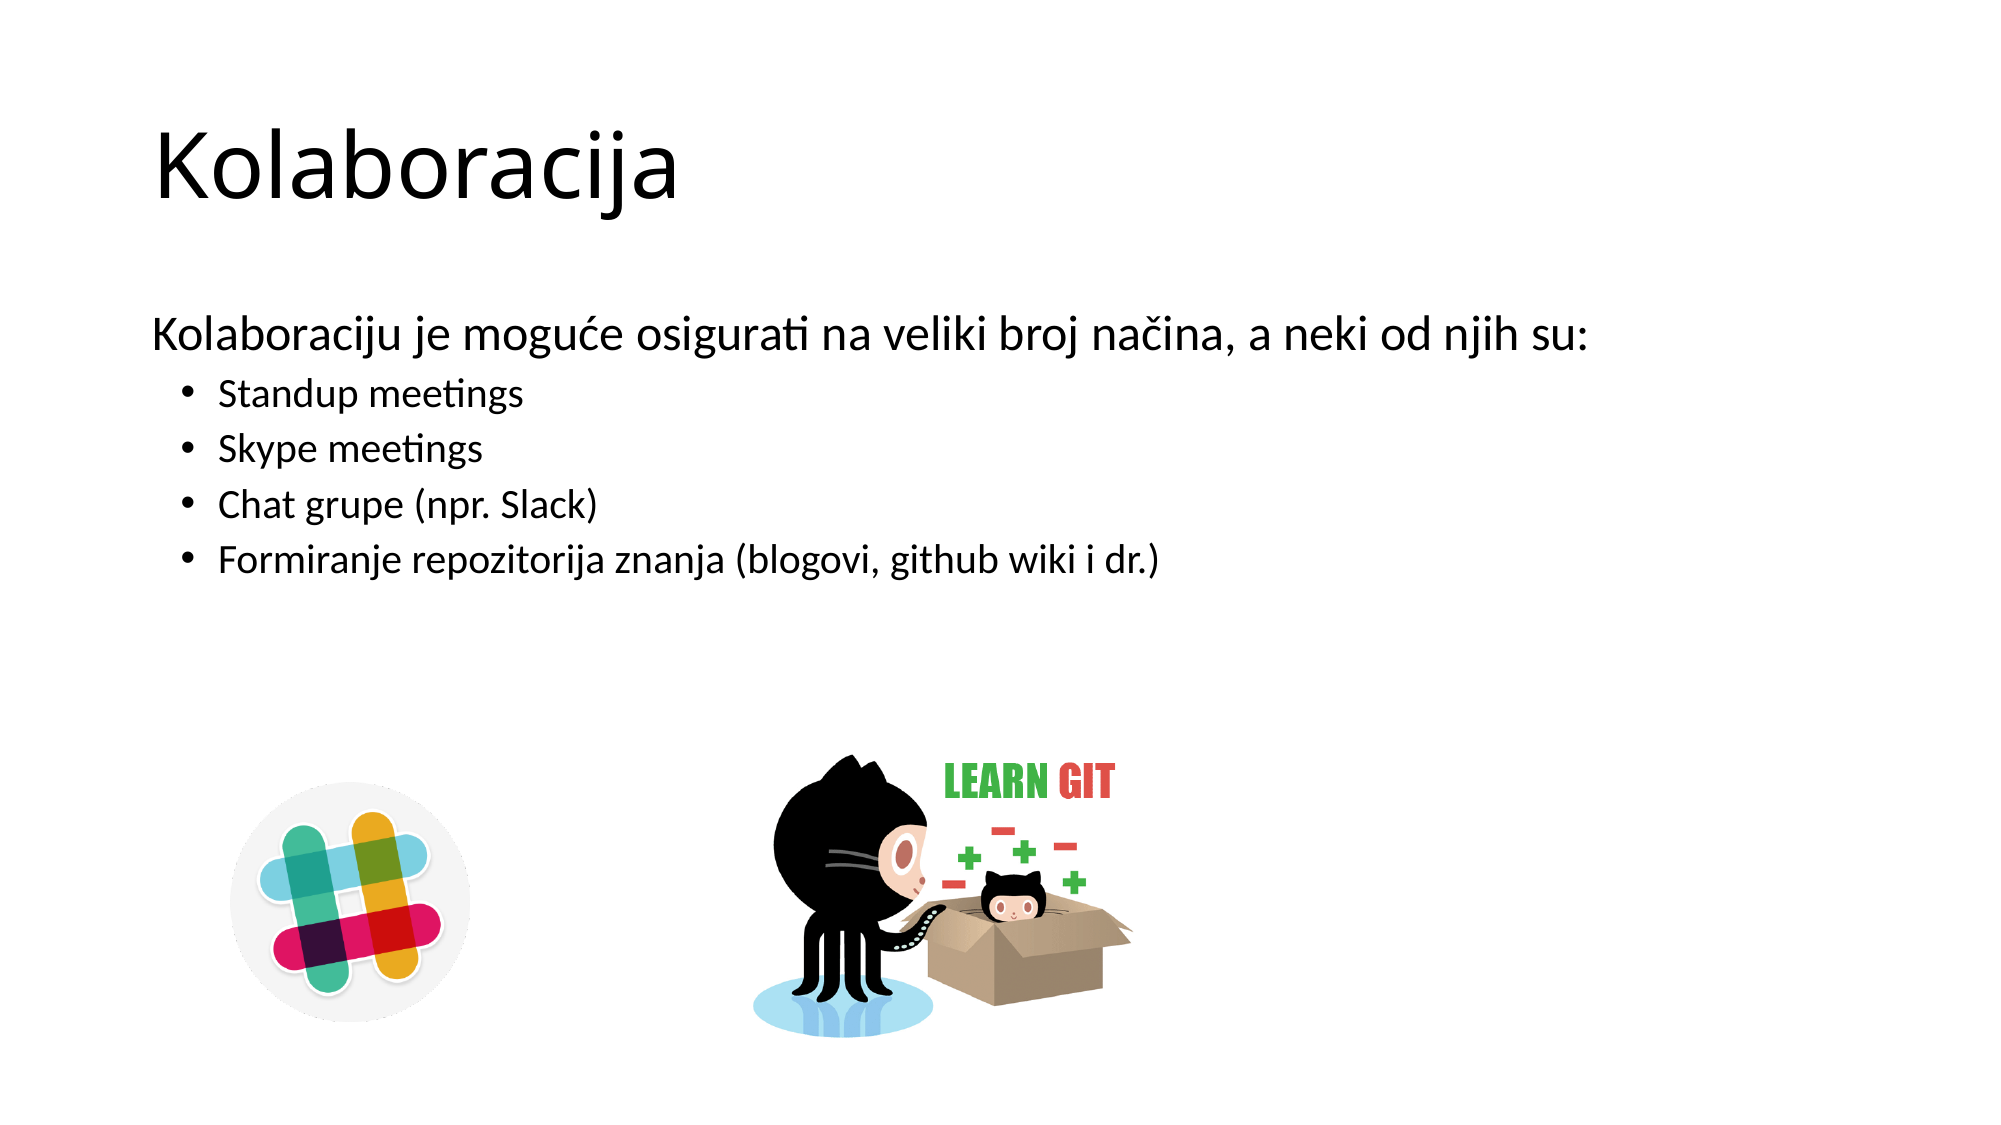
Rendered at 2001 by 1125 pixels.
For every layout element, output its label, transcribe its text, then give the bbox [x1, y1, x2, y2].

title Kolaboracija [137, 59, 1863, 278]
picture [230, 782, 470, 1022]
picture [738, 739, 1148, 1047]
list Kolaboraciju je moguće osigurati na veliki broj načina, a neki od njih su: Standup meetings Skype meetings Chat grupe (npr. Slack) Formiranje repozitorija znanja (blogovi, github wiki i dr.) [137, 299, 1863, 1014]
